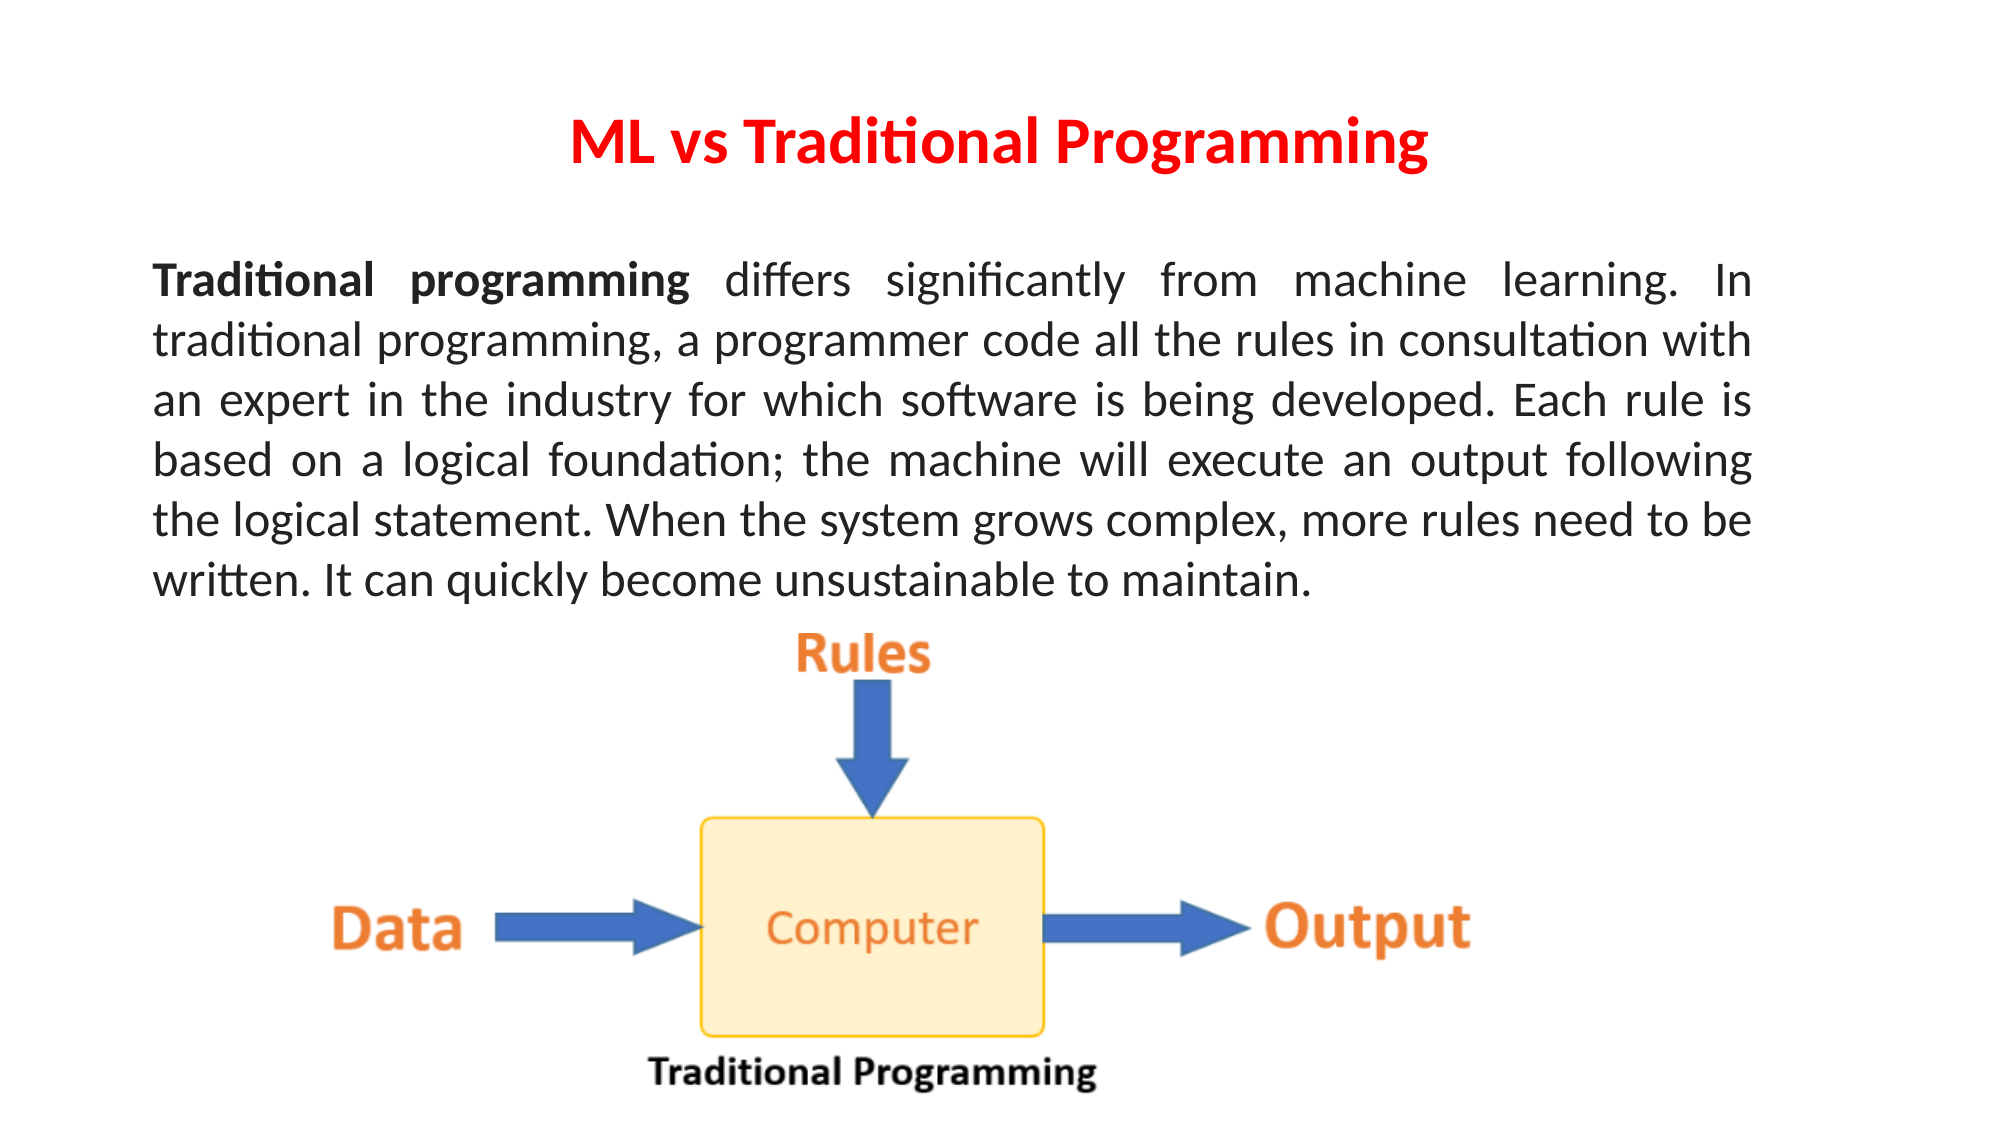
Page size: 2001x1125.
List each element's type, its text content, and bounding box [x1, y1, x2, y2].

title ML vs Traditional Programming [137, 59, 1863, 224]
picture [292, 633, 1497, 1097]
text_box Traditional programming differs significantly from machine learning. In traditional programming, a programmer code all the rules in consultation with an expert in the industry for which software is being developed. Each rule is based on a logical foundation; the machine will execute an output following the logical statement. When the system grows complex, more rules need to be written. It can quickly become unsustainable to maintain. [137, 239, 1769, 615]
